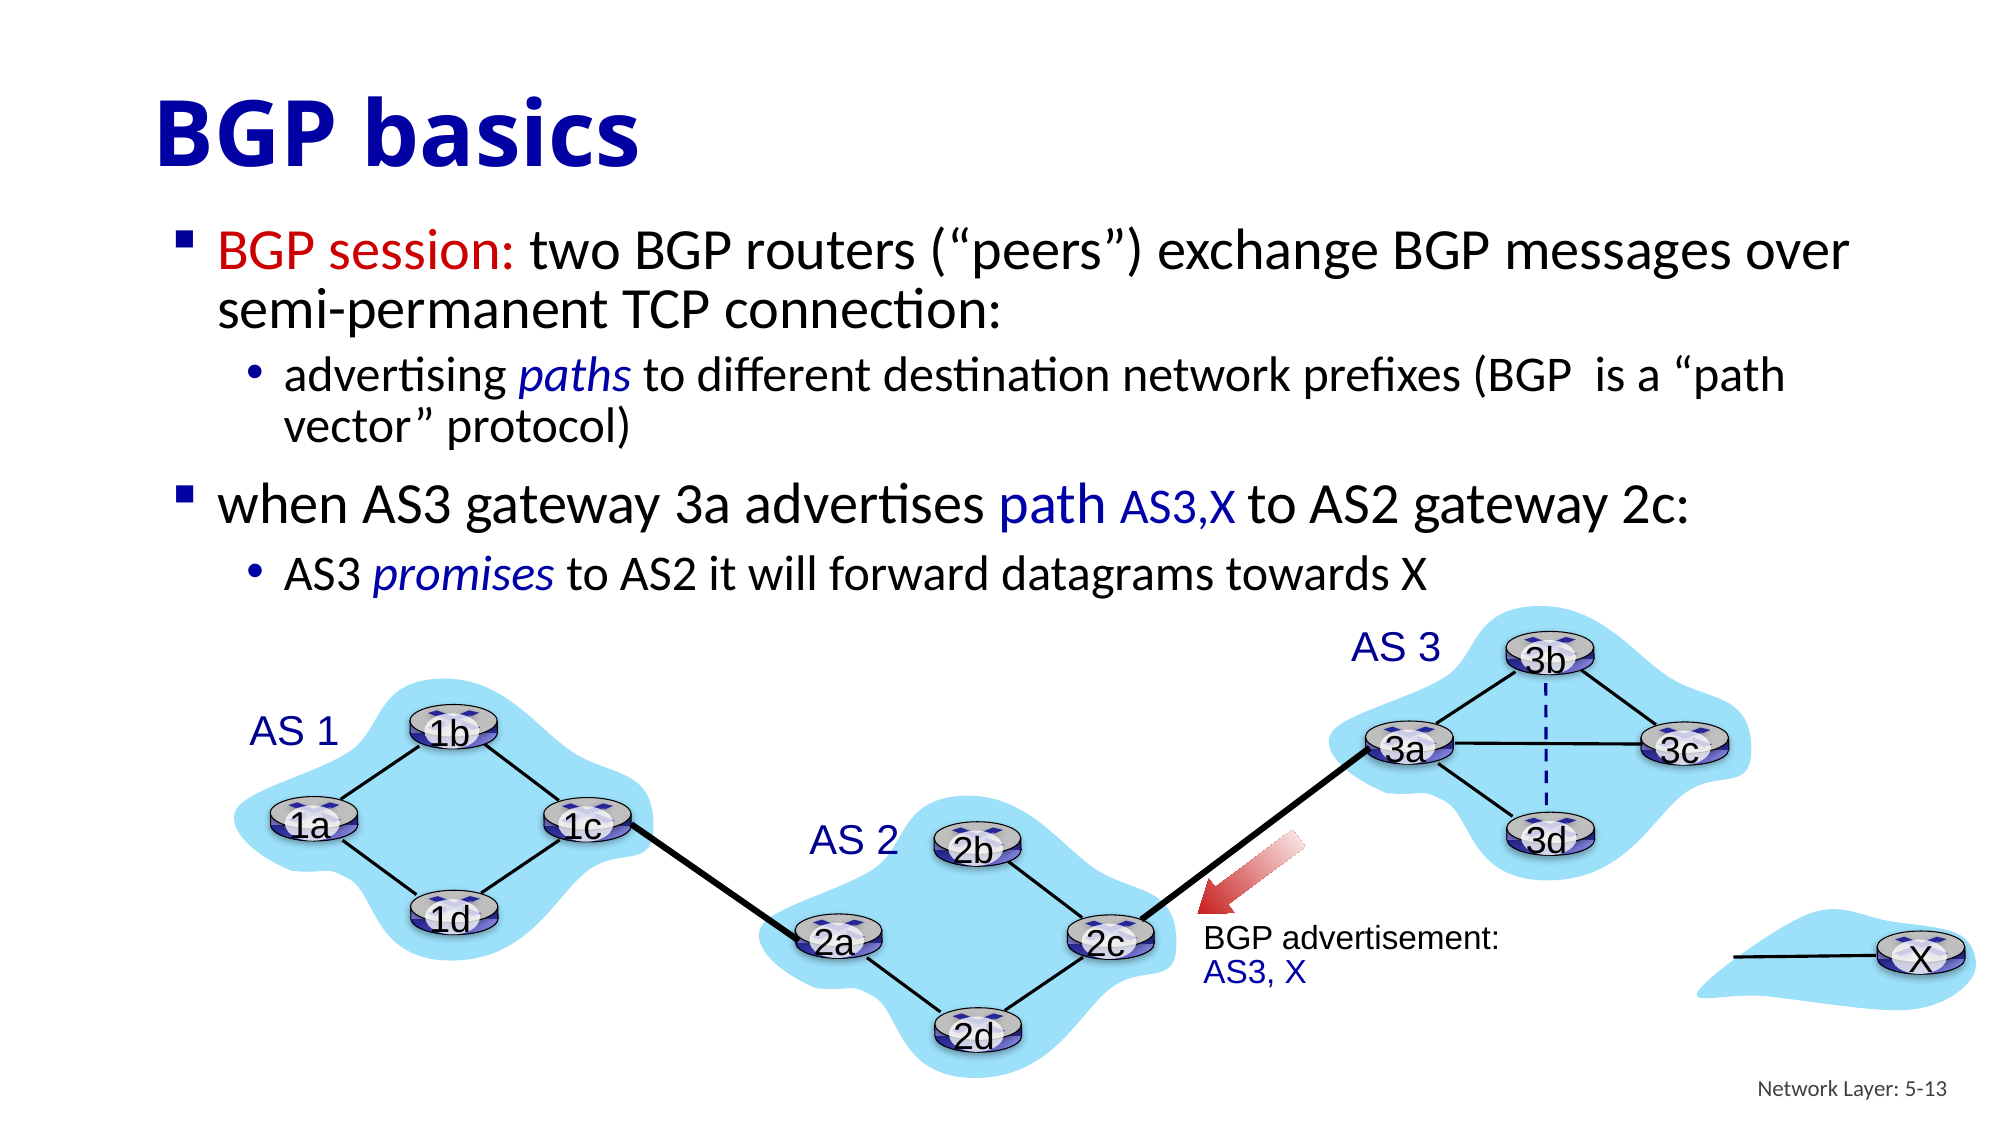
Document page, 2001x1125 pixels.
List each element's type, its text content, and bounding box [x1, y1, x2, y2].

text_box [1141, 745, 1371, 920]
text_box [1696, 909, 1976, 1011]
title BGP basics [137, 63, 1863, 211]
text_box when AS3 gateway 3a advertises path AS3,X to AS2 gateway 2c: AS3 promises to AS2 it will forward datagrams towards X [156, 466, 1957, 669]
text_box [1328, 605, 1752, 881]
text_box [1185, 854, 1593, 1000]
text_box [758, 795, 1177, 1078]
text_box BGP session: two BGP routers (“peers”) exchange BGP messages over semi-permanent TCP connection: advertising paths to different destination network prefixes (BGP is a “path vector” protocol) [156, 214, 1926, 418]
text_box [233, 678, 801, 961]
slide_number Network Layer: 5-13 [1512, 1056, 1963, 1117]
